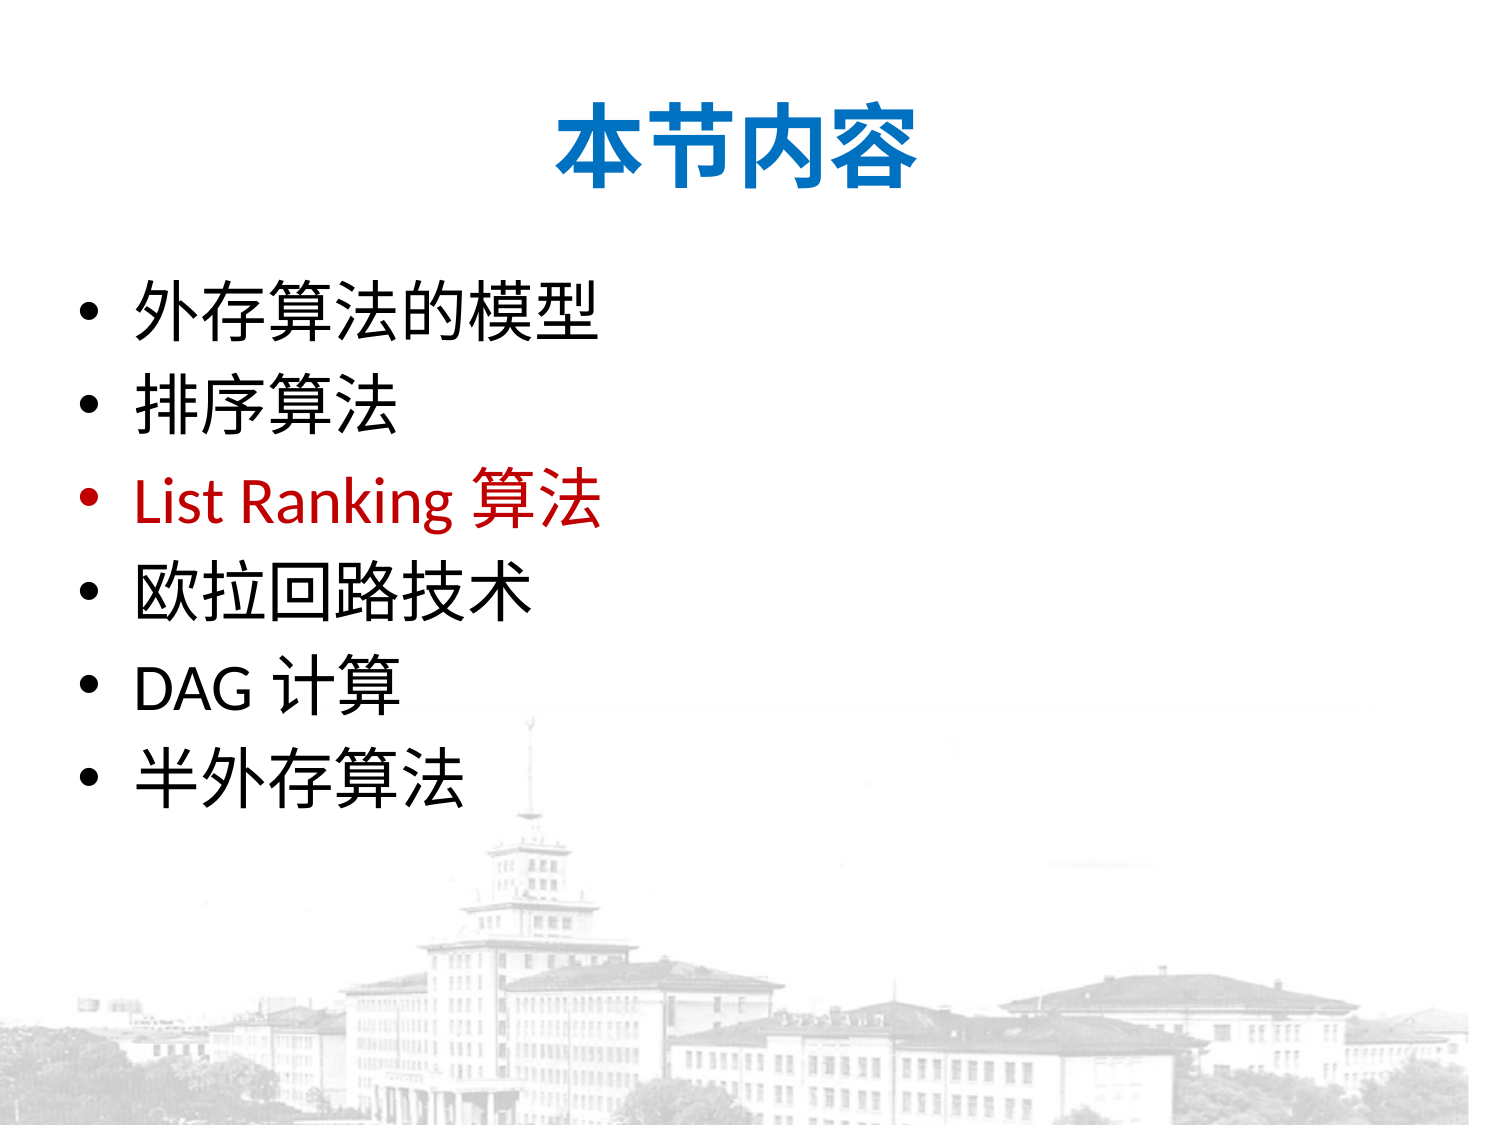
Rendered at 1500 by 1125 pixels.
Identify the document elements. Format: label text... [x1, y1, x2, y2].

list 外存算法的模型 排序算法 List Ranking算法 欧拉回路技术 DAG计算 半外存算法 [62, 262, 1413, 1013]
picture [0, 529, 1500, 1125]
title 本节内容 [62, 50, 1413, 238]
